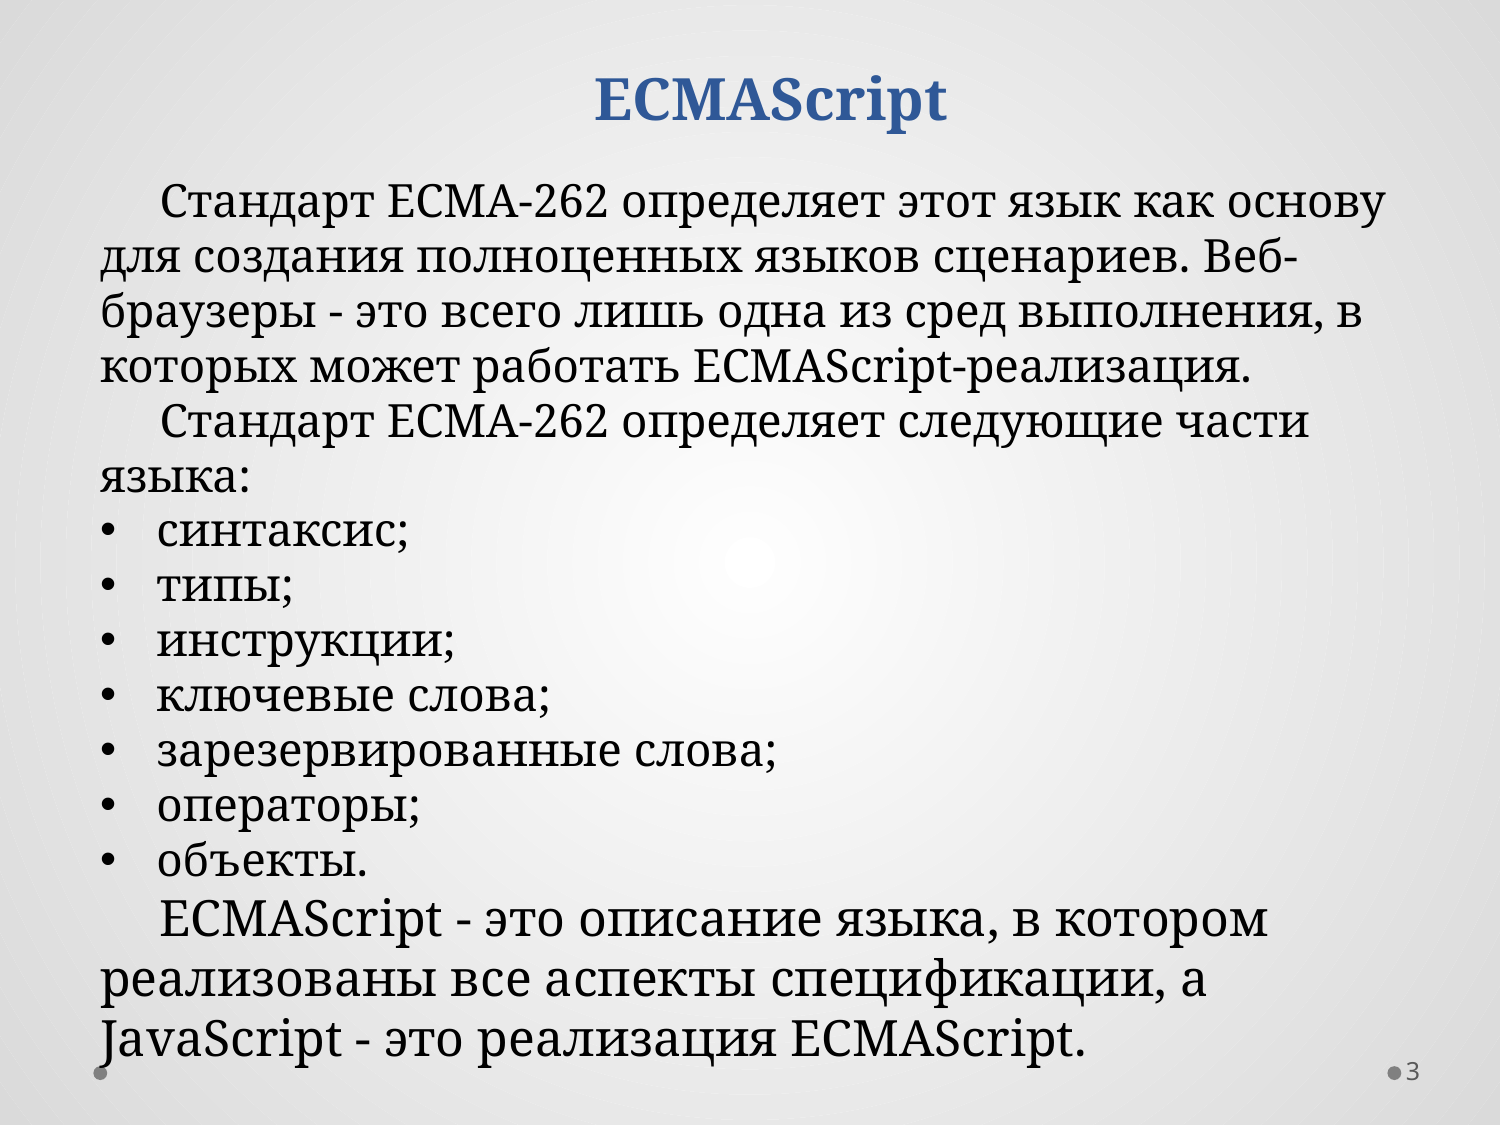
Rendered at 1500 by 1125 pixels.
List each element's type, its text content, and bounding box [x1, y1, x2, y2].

slide_number 3 [1401, 1042, 1494, 1103]
text_box Стандарт ЕСМА-262 определяет этот язык как основу для создания полноценных языков сценариев. Веб-браузеры - это всего лишь одна из сред выполнения, в которых может работать ЕСМАSсriрt-реализация. Стандарт ЕСМА-262 определяет следующие части языка: синтаксис; типы; инструкции; ключевые слова; зарезервированные слова; операторы; объекты. ECMAScript - это описание языка, в котором реализованы все аспекты спецификации, a JavaScript - это реализация ECMAScript. [85, 163, 1450, 1074]
text_box ECMAScript [118, 54, 1424, 140]
